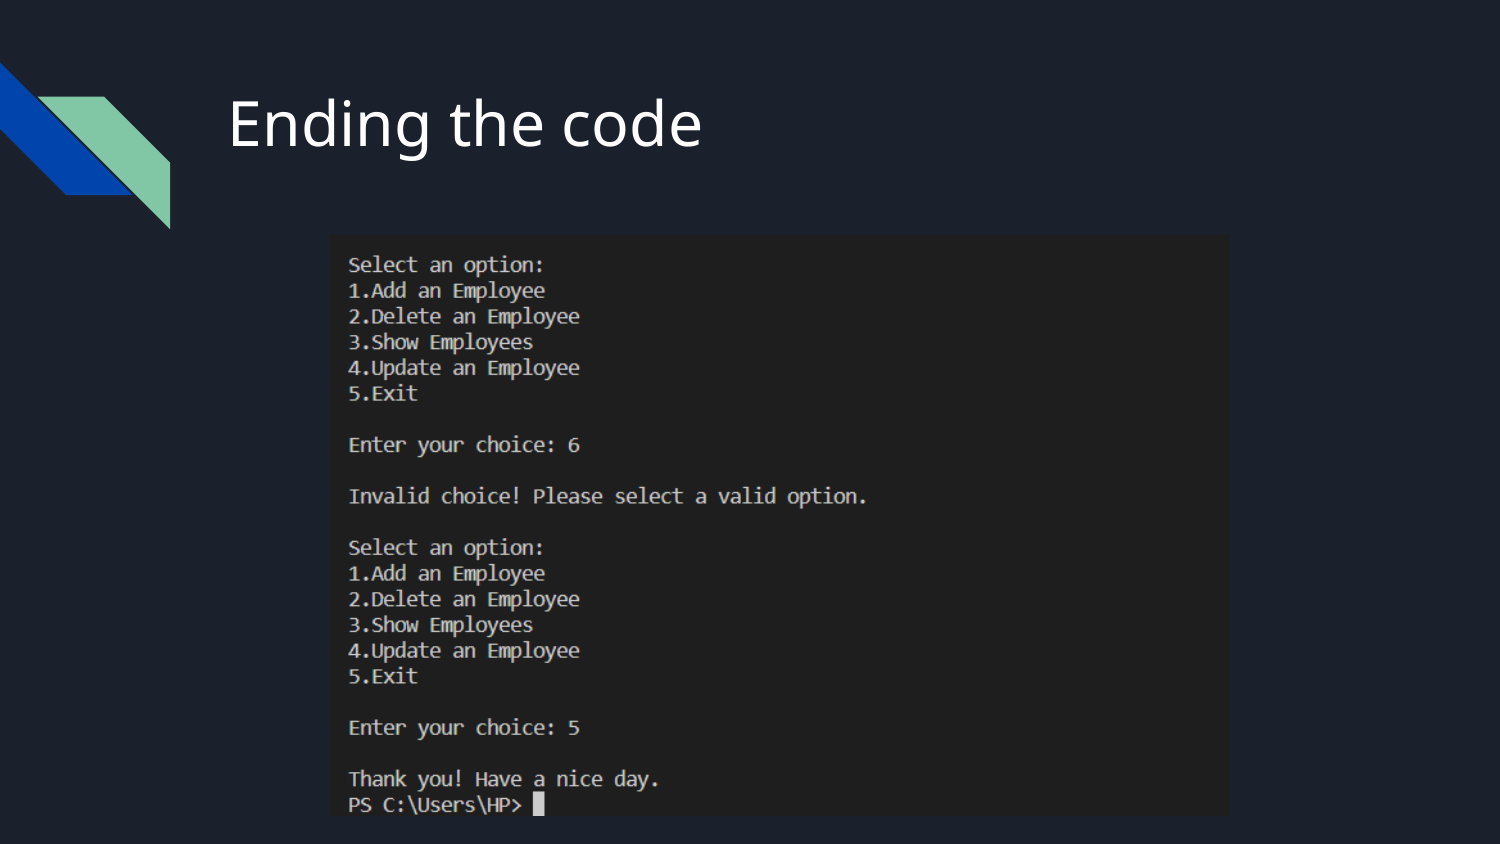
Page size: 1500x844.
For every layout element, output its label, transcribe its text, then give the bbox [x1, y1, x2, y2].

title Ending the code [212, 64, 1368, 215]
picture [329, 235, 1230, 816]
